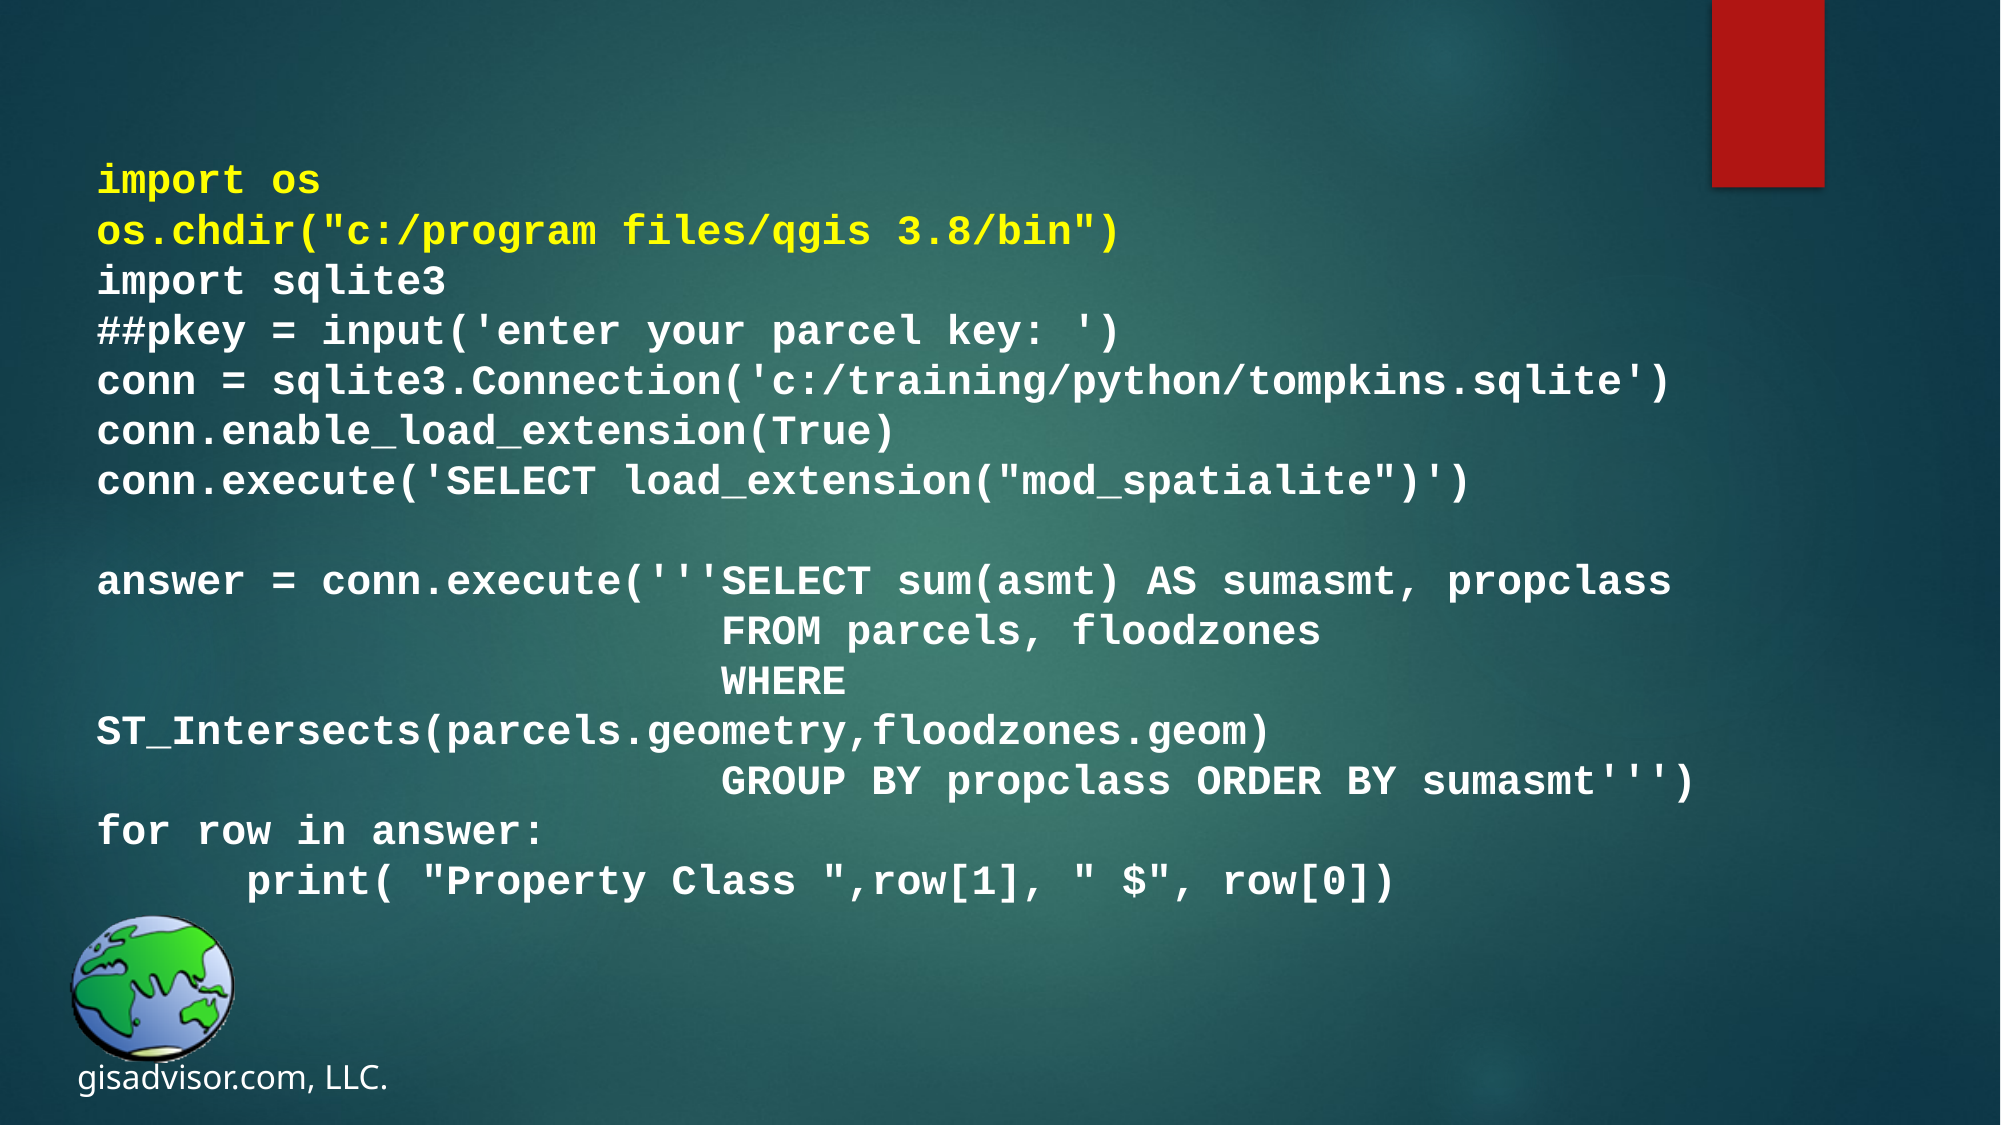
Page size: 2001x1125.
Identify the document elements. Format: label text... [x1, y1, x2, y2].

picture [0, 0, 2001, 1125]
text_box import os os.chdir("c:/program files/qgis 3.8/bin") import sqlite3 ##pkey = input('enter your parcel key: ') conn = sqlite3.Connection('c:/training/python/tompkins.sqlite') conn.enable_load_extension(True) conn.execute('SELECT load_extension("mod_spatialite")') answer = conn.execute('''SELECT sum(asmt) AS sumasmt, propclass FROM parcels, floodzones WHERE ST_Intersects(parcels.geometry,floodzones.geom) GROUP BY propclass ORDER BY sumasmt''') for row in answer: print( "Property Class ",row[1], " $", row[0]) [81, 144, 1816, 910]
